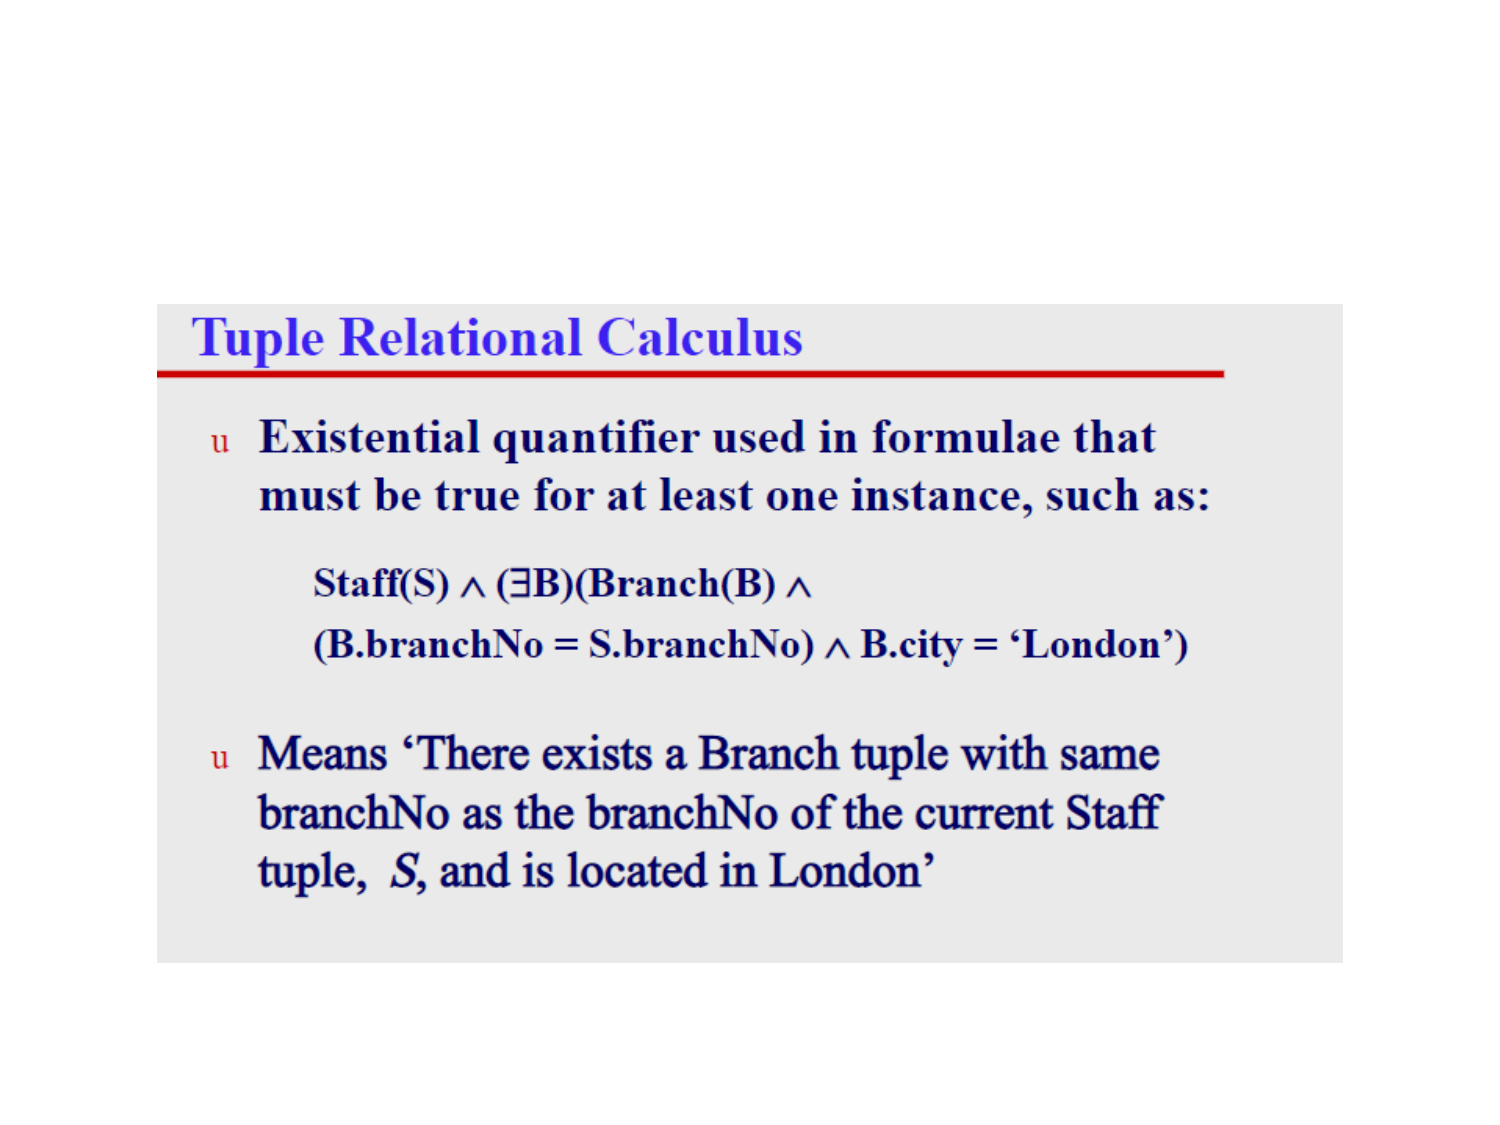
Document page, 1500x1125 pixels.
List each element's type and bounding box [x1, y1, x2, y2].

list [157, 304, 1343, 963]
